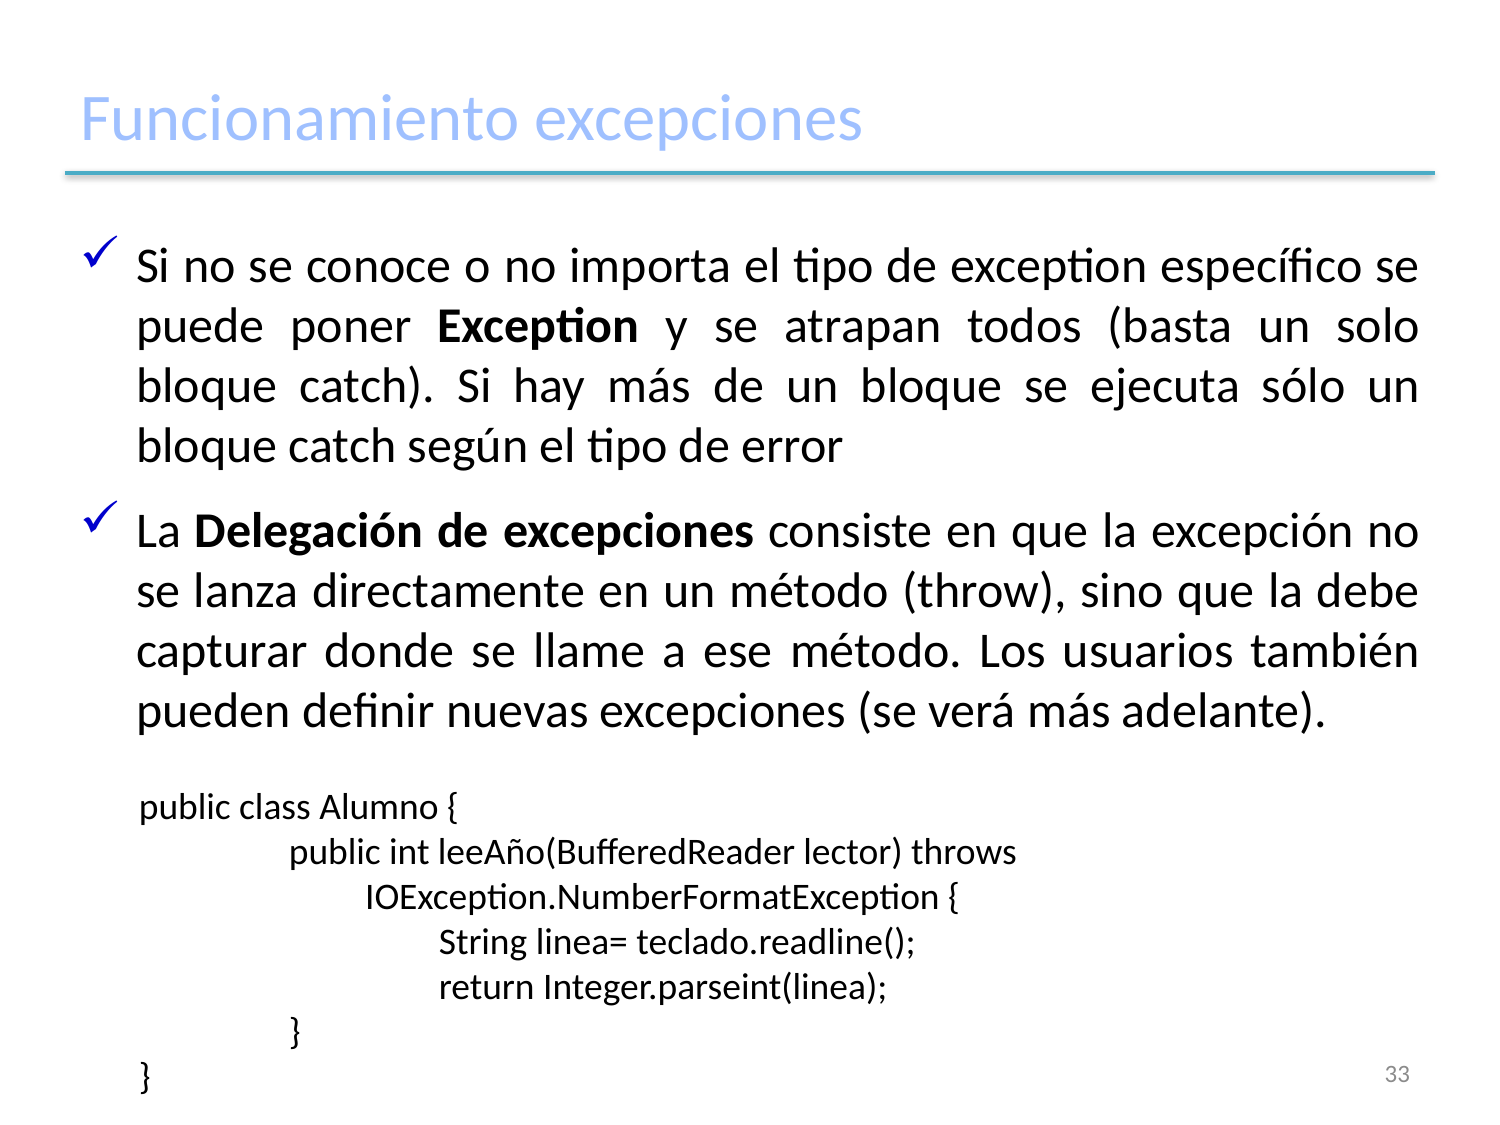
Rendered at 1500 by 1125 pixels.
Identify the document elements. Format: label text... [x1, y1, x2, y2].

text_box public class Alumno { public int leeAño(BufferedReader lector) throws IOException.NumberFormatException { String linea= teclado.readline(); return Integer.parseint(linea); } } [123, 775, 1376, 1105]
slide_number 33 [1376, 1042, 1425, 1103]
text_box Si no se conoce o no importa el tipo de exception específico se puede poner Exception y se atrapan todos (basta un solo bloque catch). Si hay más de un bloque se ejecuta sólo un bloque catch según el tipo de error La Delegación de excepciones consiste en que la excepción no se lanza directamente en un método (throw), sino que la debe capturar donde se llame a ese método. Los usuarios también pueden definir nuevas excepciones (se verá más adelante). [64, 224, 1436, 745]
title Funcionamiento excepciones [64, 54, 1437, 171]
